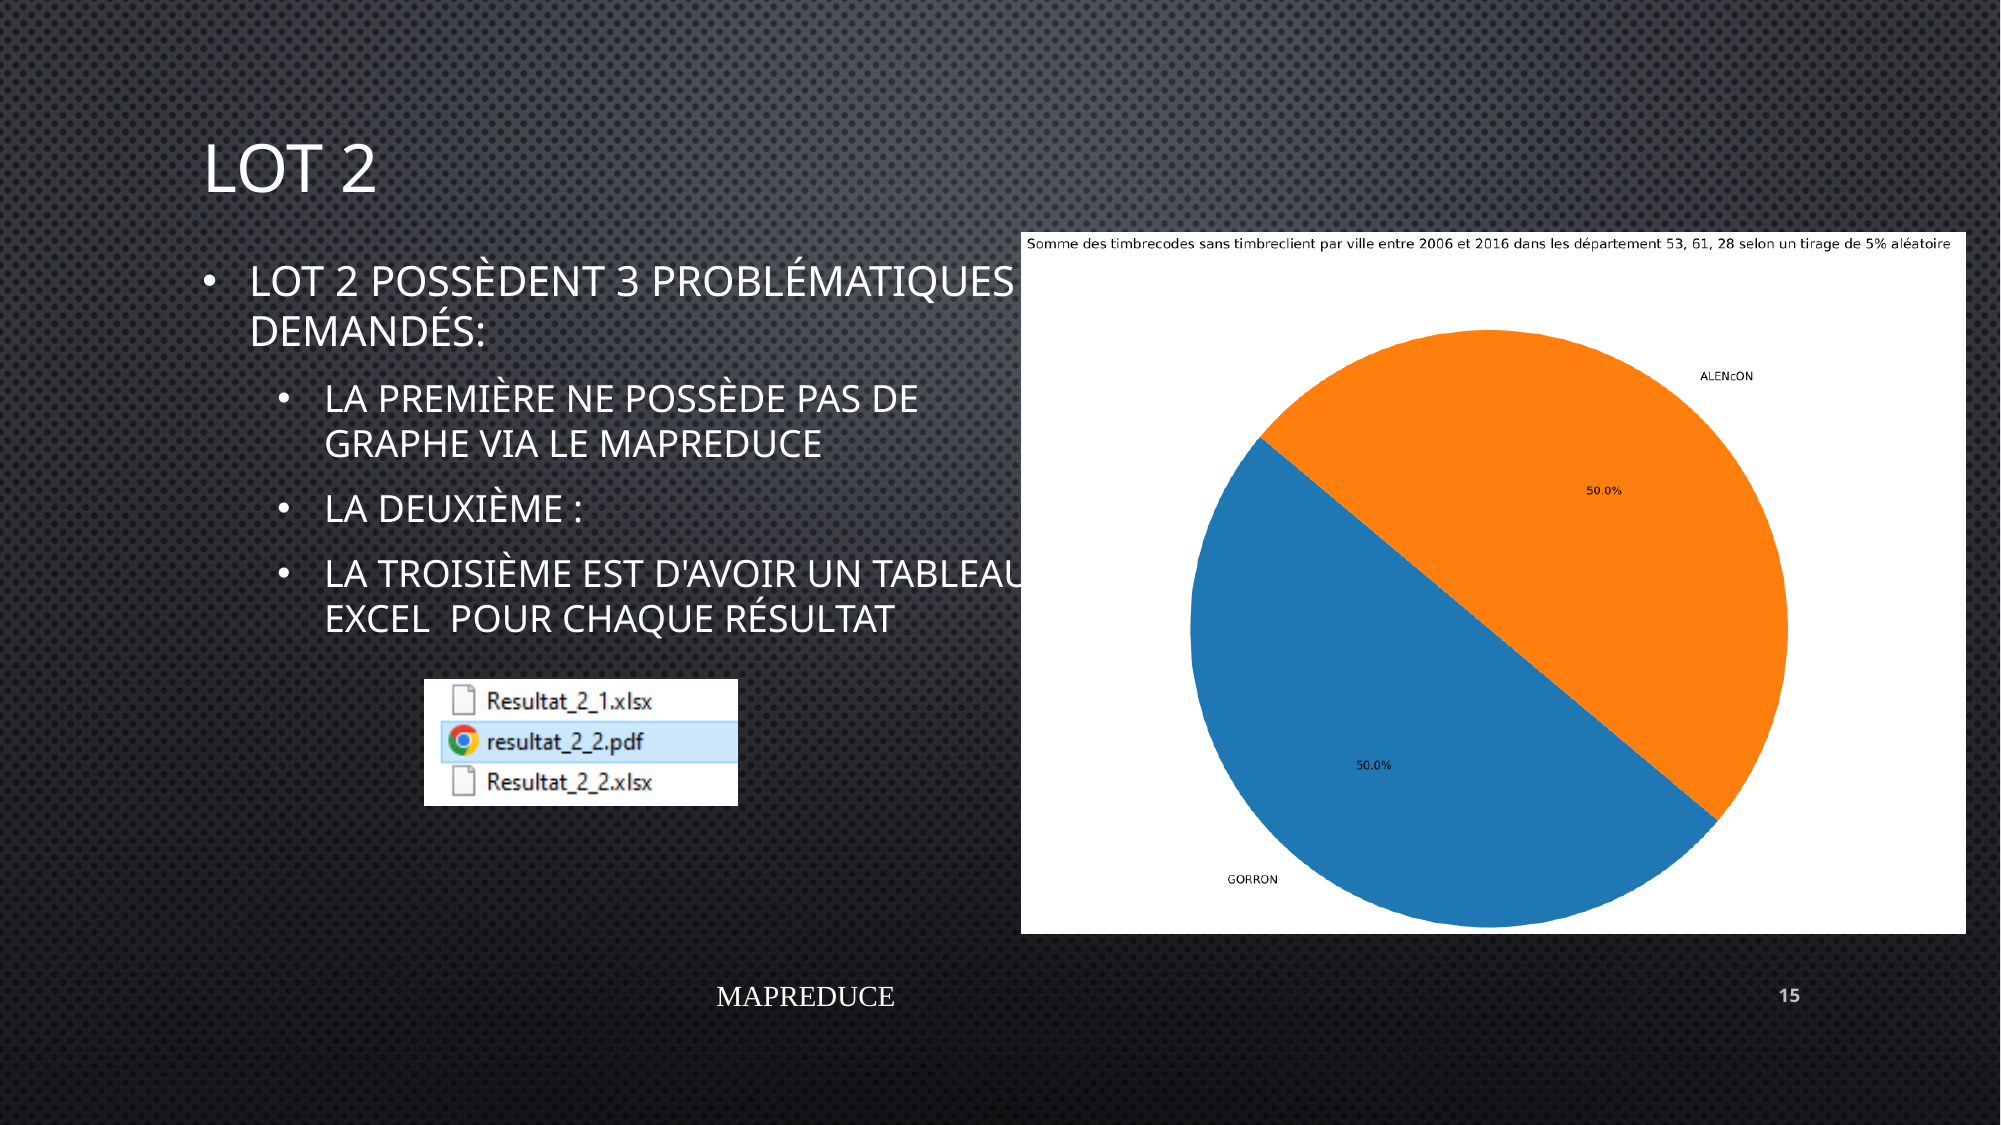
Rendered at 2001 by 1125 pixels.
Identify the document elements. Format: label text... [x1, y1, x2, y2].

slide_number 15 [1724, 965, 1816, 1025]
list Lot 2 possèdent 3 problématiques demandés: La première ne possède pas de graphe via le mapreduce La Deuxième : La Troisième est d'avoir un tableau Excel pour chaque résultat [187, 247, 1073, 965]
picture [424, 679, 738, 807]
picture [1021, 231, 1966, 935]
footer MAPREDUCE [187, 965, 1425, 1025]
title Lot 2 [187, 99, 1816, 233]
